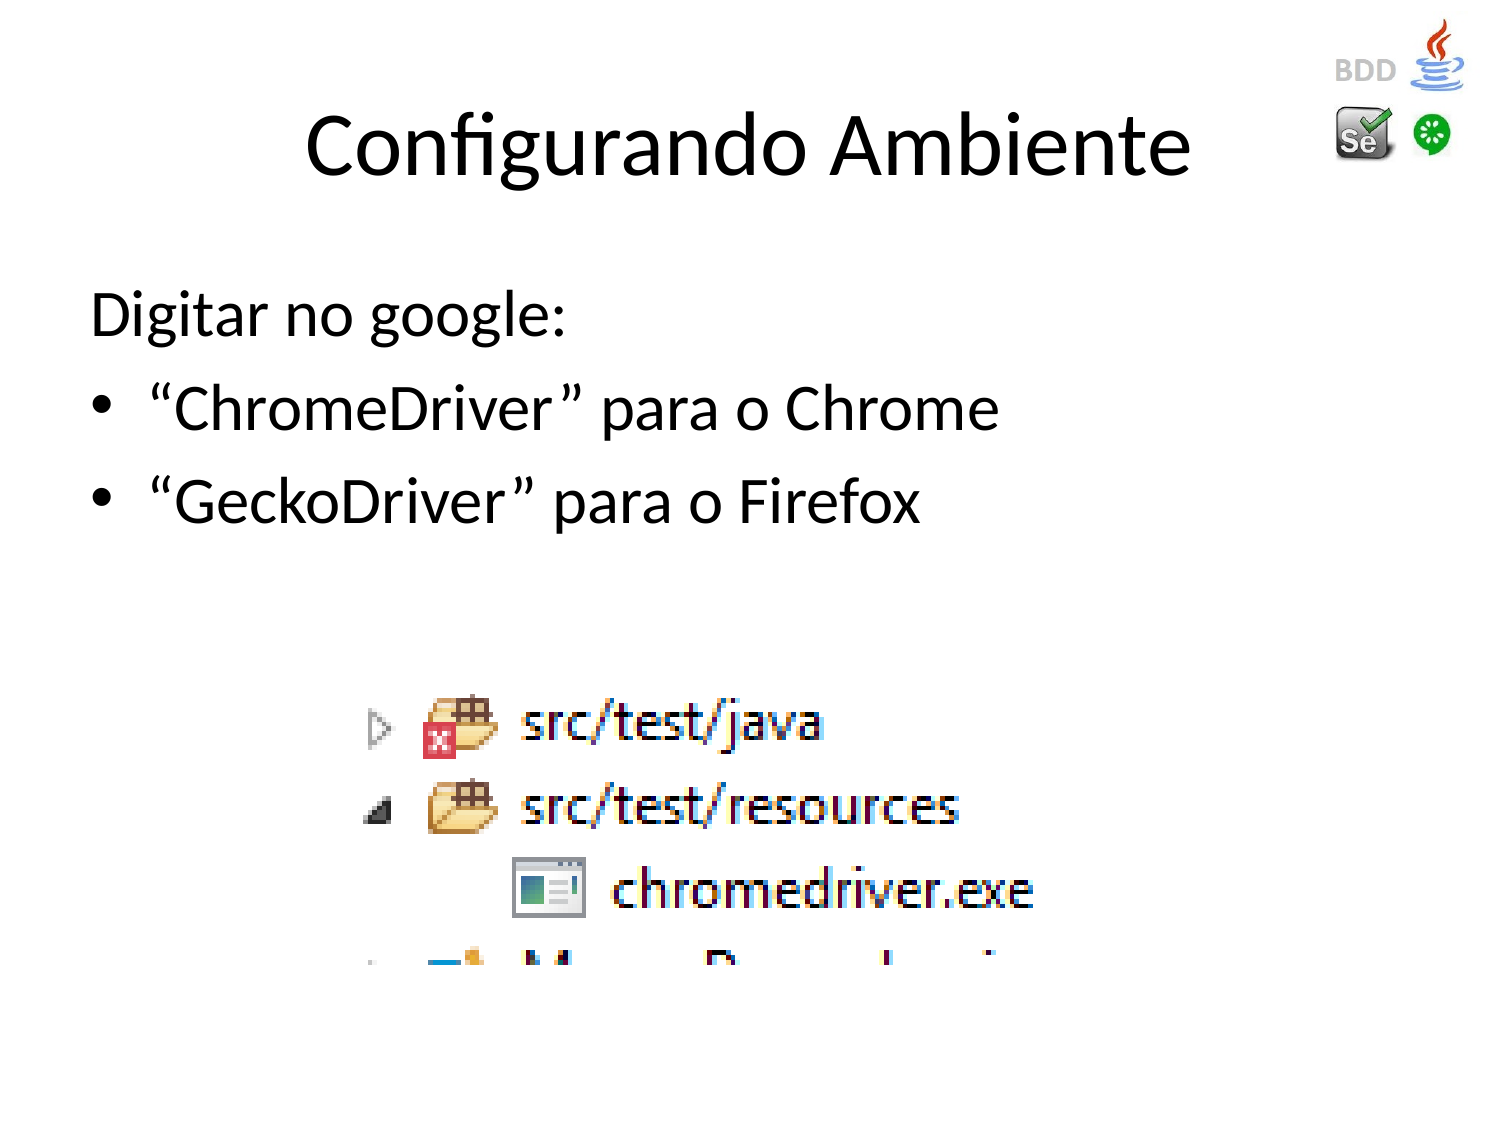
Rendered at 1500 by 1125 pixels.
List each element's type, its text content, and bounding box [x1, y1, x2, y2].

picture [1328, 11, 1481, 179]
picture [289, 680, 1187, 965]
title Configurando Ambiente [75, 45, 1425, 233]
list Digitar no google: “ChromeDriver” para o Chrome “GeckoDriver” para o Firefox [75, 262, 1425, 563]
